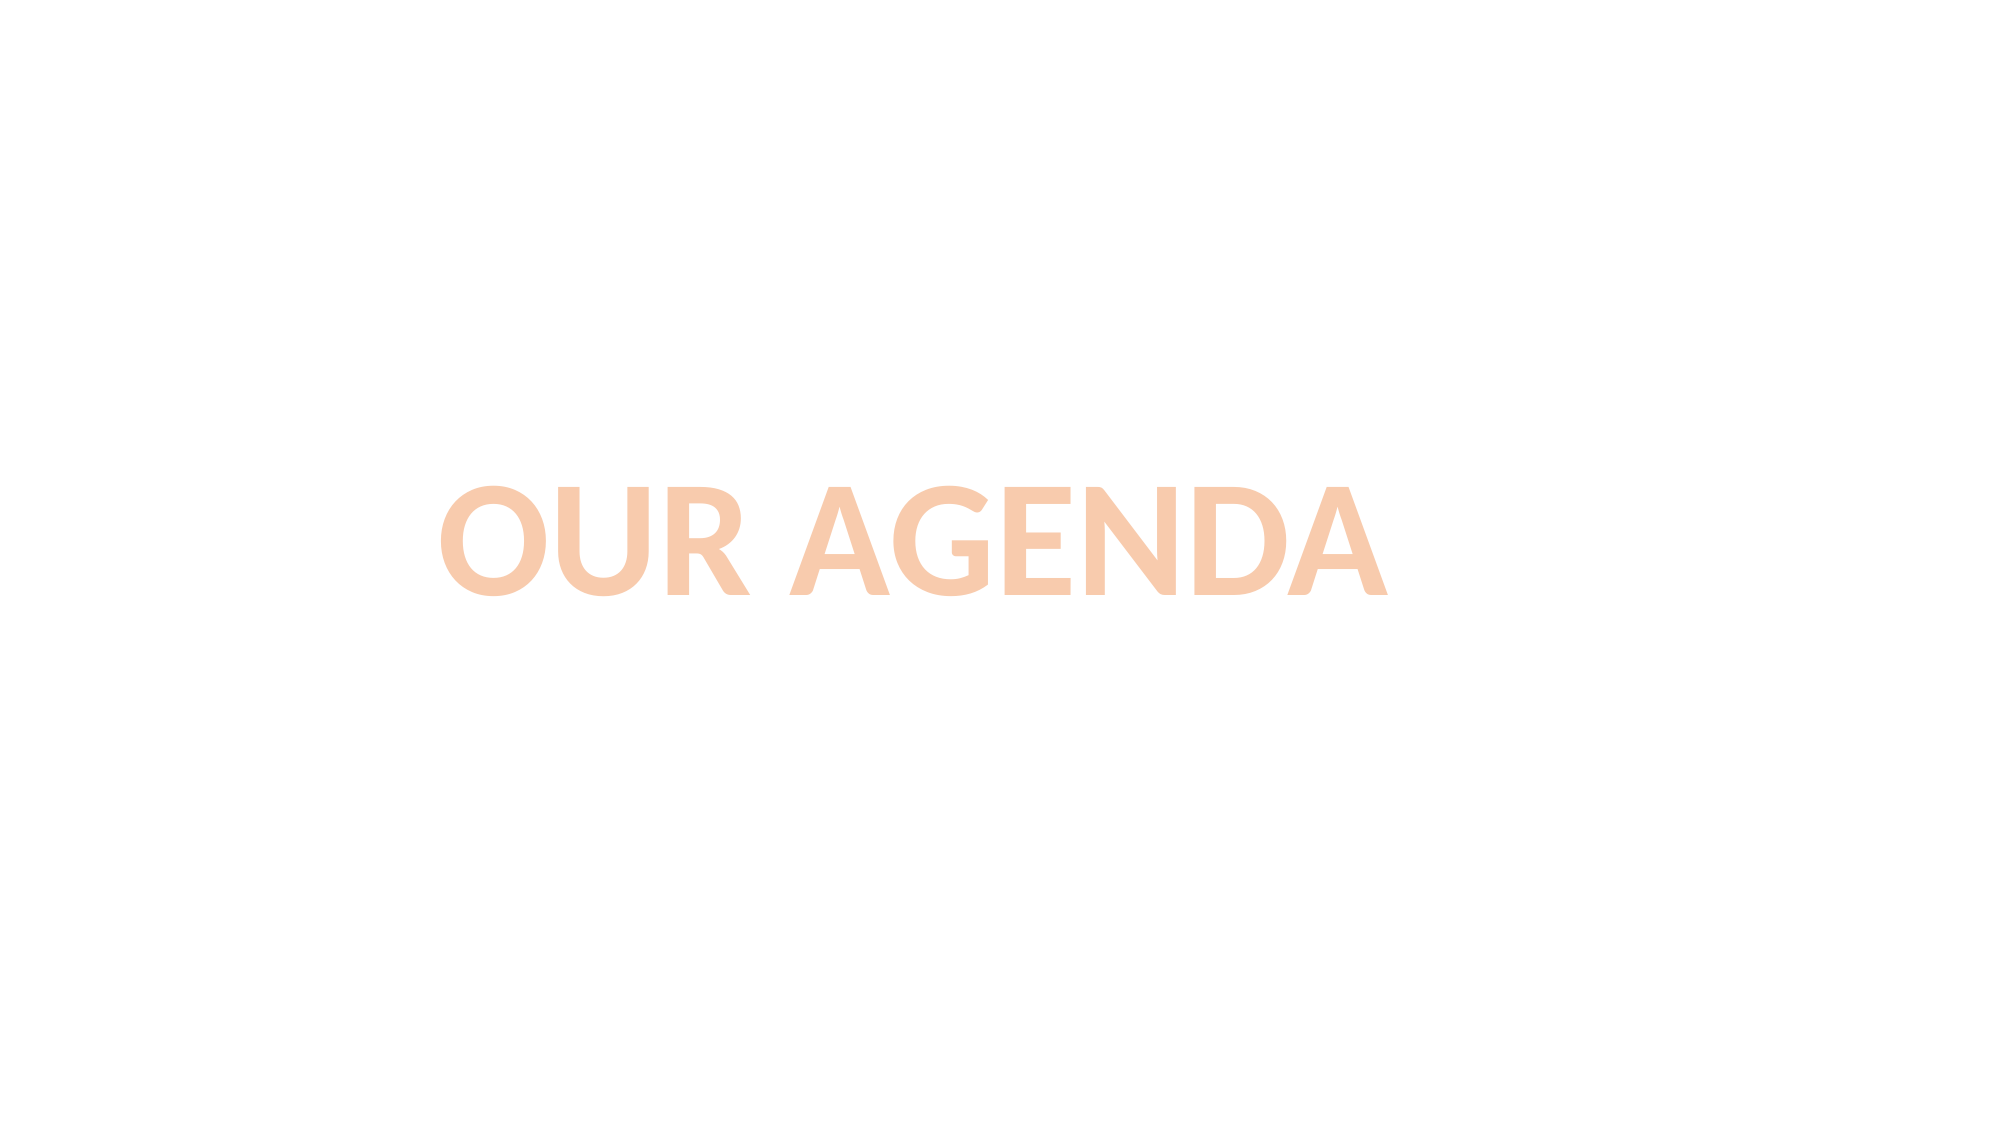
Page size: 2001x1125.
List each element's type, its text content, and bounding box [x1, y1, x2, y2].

text_box OUR AGENDA [421, 421, 1443, 636]
